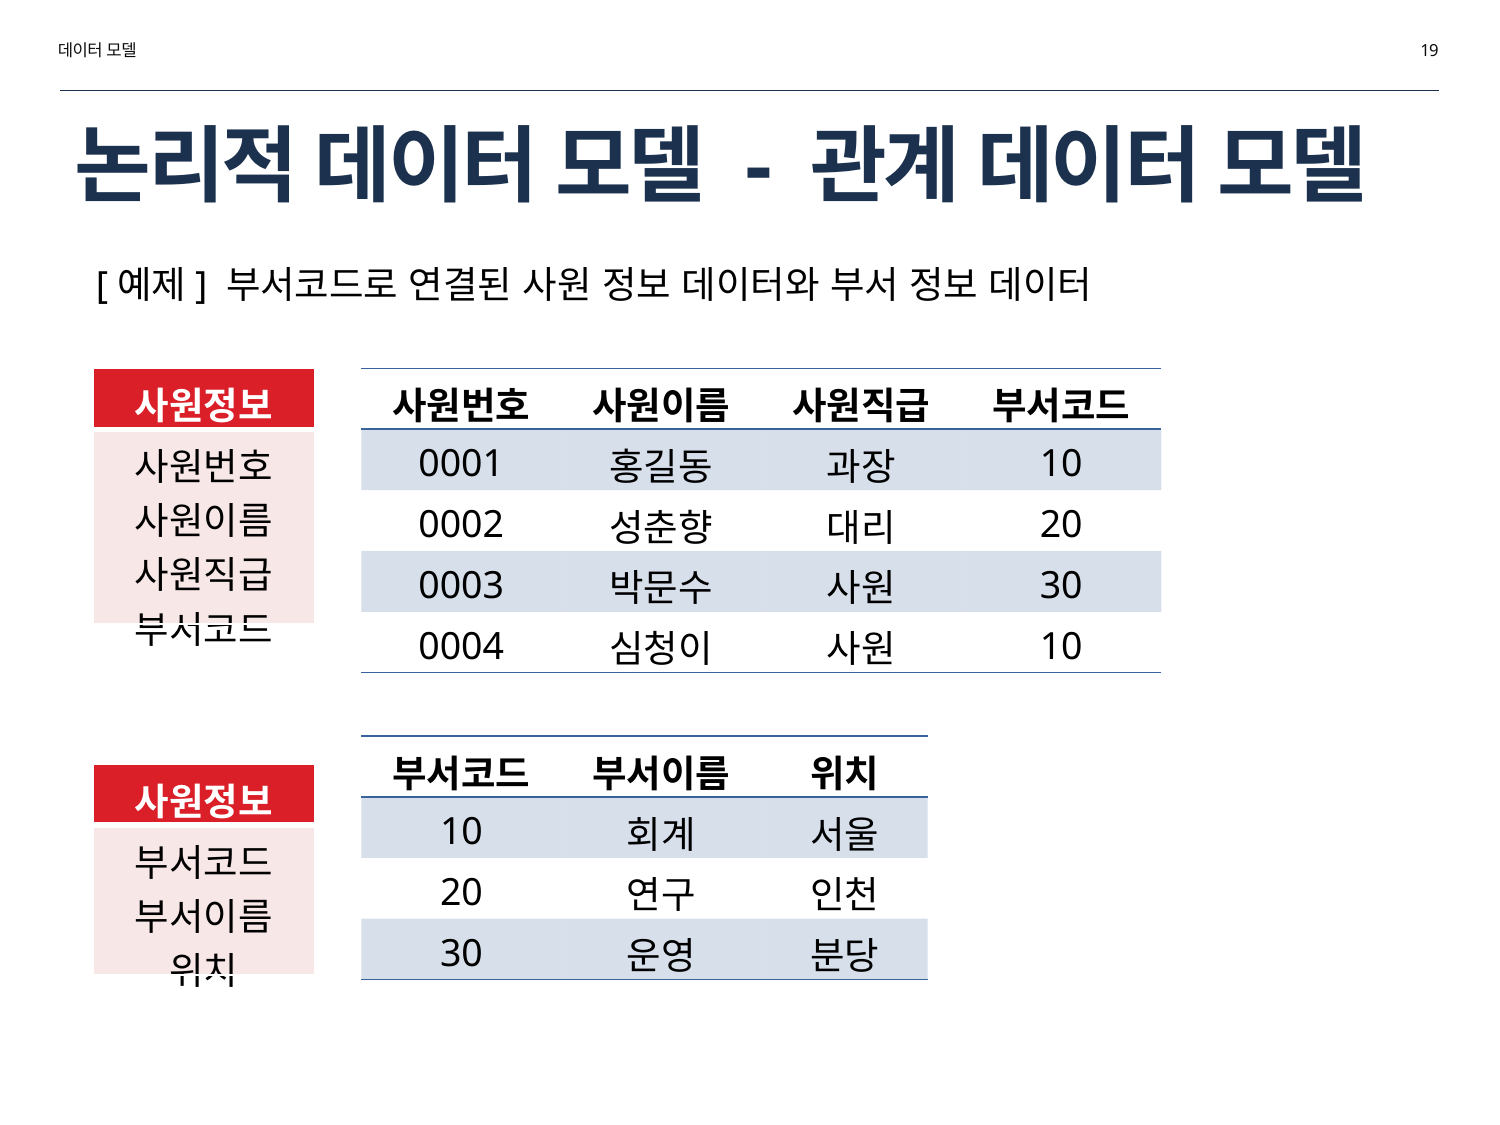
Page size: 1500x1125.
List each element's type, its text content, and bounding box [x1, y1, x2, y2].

table_cell 인천 [761, 858, 928, 919]
title 논리적 데이터 모델 - 관계 데이터 모델 [59, 114, 1439, 211]
table_cell 서울 [761, 798, 928, 858]
table_cell 분당 [761, 919, 928, 979]
table_cell 20 [361, 858, 561, 919]
table_cell 운영 [561, 919, 761, 979]
table_cell 박문수 [561, 551, 761, 612]
table_cell 0004 [361, 612, 561, 672]
table_cell 과장 [761, 430, 961, 490]
table_cell 사원번호 사원이름 사원직급 부서코드 [94, 432, 314, 623]
table_cell 사원 [761, 551, 961, 612]
table_header 사원정보 [94, 765, 314, 822]
table_header 부서코드 [961, 369, 1161, 428]
table_header 사원직급 [761, 369, 961, 428]
table_cell 10 [361, 798, 561, 858]
text_box [예제] 부서코드로 연결된 사원 정보 데이터와 부서 정보 데이터 [81, 253, 1418, 313]
table_cell 0001 [361, 430, 561, 490]
table_cell 30 [961, 551, 1161, 612]
table_header 부서코드 [361, 737, 561, 796]
table_header 사원번호 [361, 369, 561, 428]
table_header 위치 [761, 737, 928, 796]
table_cell 0002 [361, 490, 561, 551]
table_cell 10 [961, 612, 1161, 672]
table_cell 10 [961, 430, 1161, 490]
text_box 데이터 모델 [43, 31, 303, 67]
table_cell 성춘향 [561, 490, 761, 551]
table_cell 홍길동 [561, 430, 761, 490]
table_cell 0003 [361, 551, 561, 612]
table_cell 대리 [761, 490, 961, 551]
table_cell 회계 [561, 798, 761, 858]
table_header 부서이름 [561, 737, 761, 796]
table_header 사원이름 [561, 369, 761, 428]
text_box 19 [1193, 32, 1454, 70]
table_cell 30 [361, 919, 561, 979]
table_cell 20 [961, 490, 1161, 551]
table_cell 사원 [761, 612, 961, 672]
table_cell 심청이 [561, 612, 761, 672]
table_header 사원정보 [94, 369, 314, 427]
table_cell 연구 [561, 858, 761, 919]
table_cell 부서코드 부서이름 위치 [94, 828, 314, 974]
